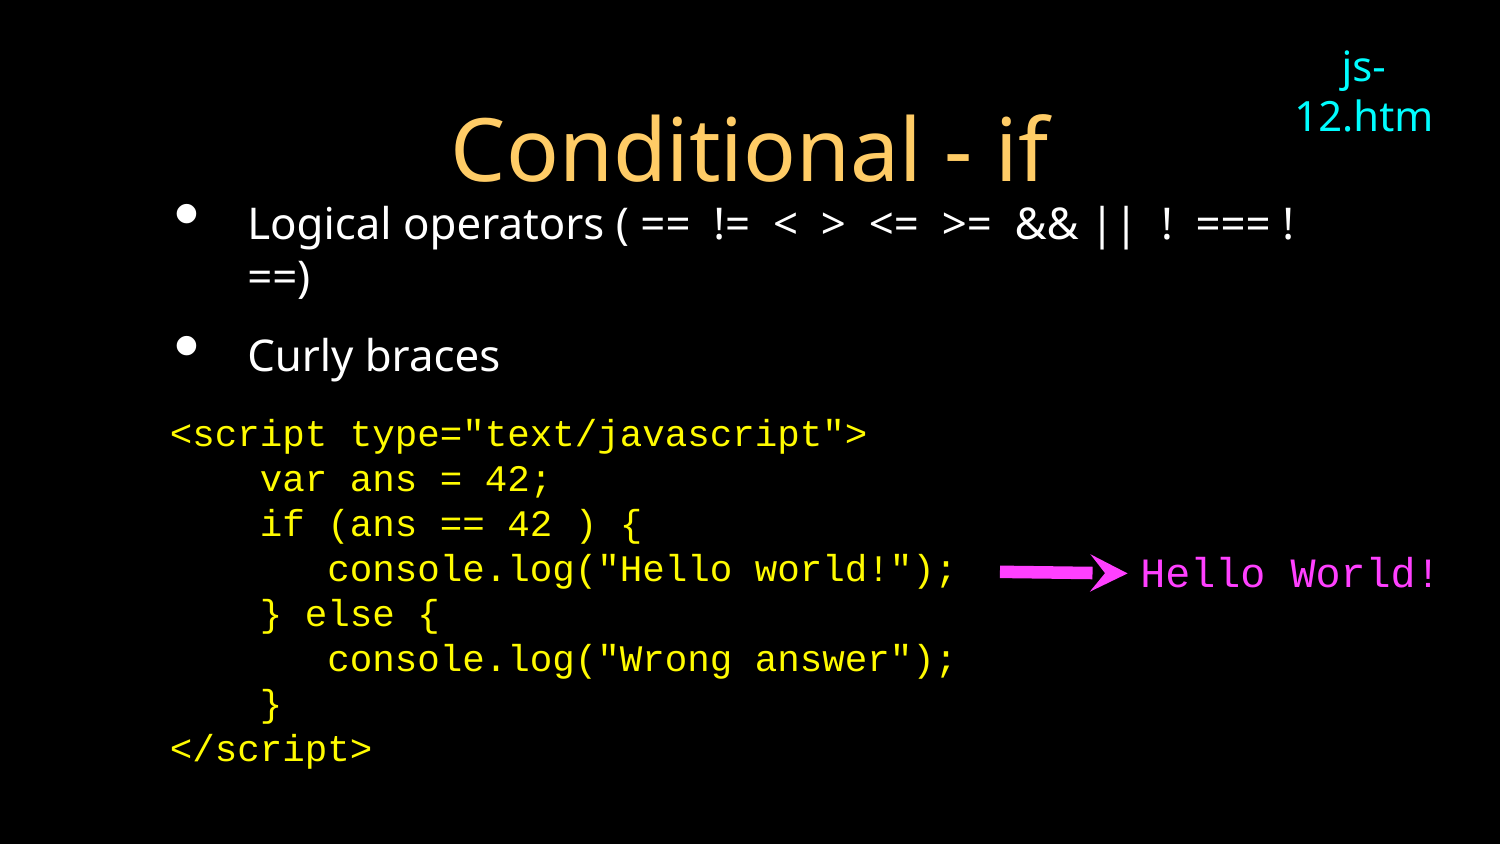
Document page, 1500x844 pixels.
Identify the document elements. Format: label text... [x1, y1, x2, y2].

title Conditional - if [106, 59, 1393, 235]
text_box js-12.htm [1275, 59, 1453, 121]
list Logical operators ( == != < > <= >= && || ! === !==) Curly braces [139, 196, 1361, 380]
text_box [1115, 567, 1128, 580]
text_box Hello World! [1135, 534, 1453, 609]
text_box <script type="text/javascript"> var ans = 42; if (ans == 42 ) { console.log("Hello world!"); } else { console.log("Wrong answer"); } </script> [165, 396, 1125, 782]
